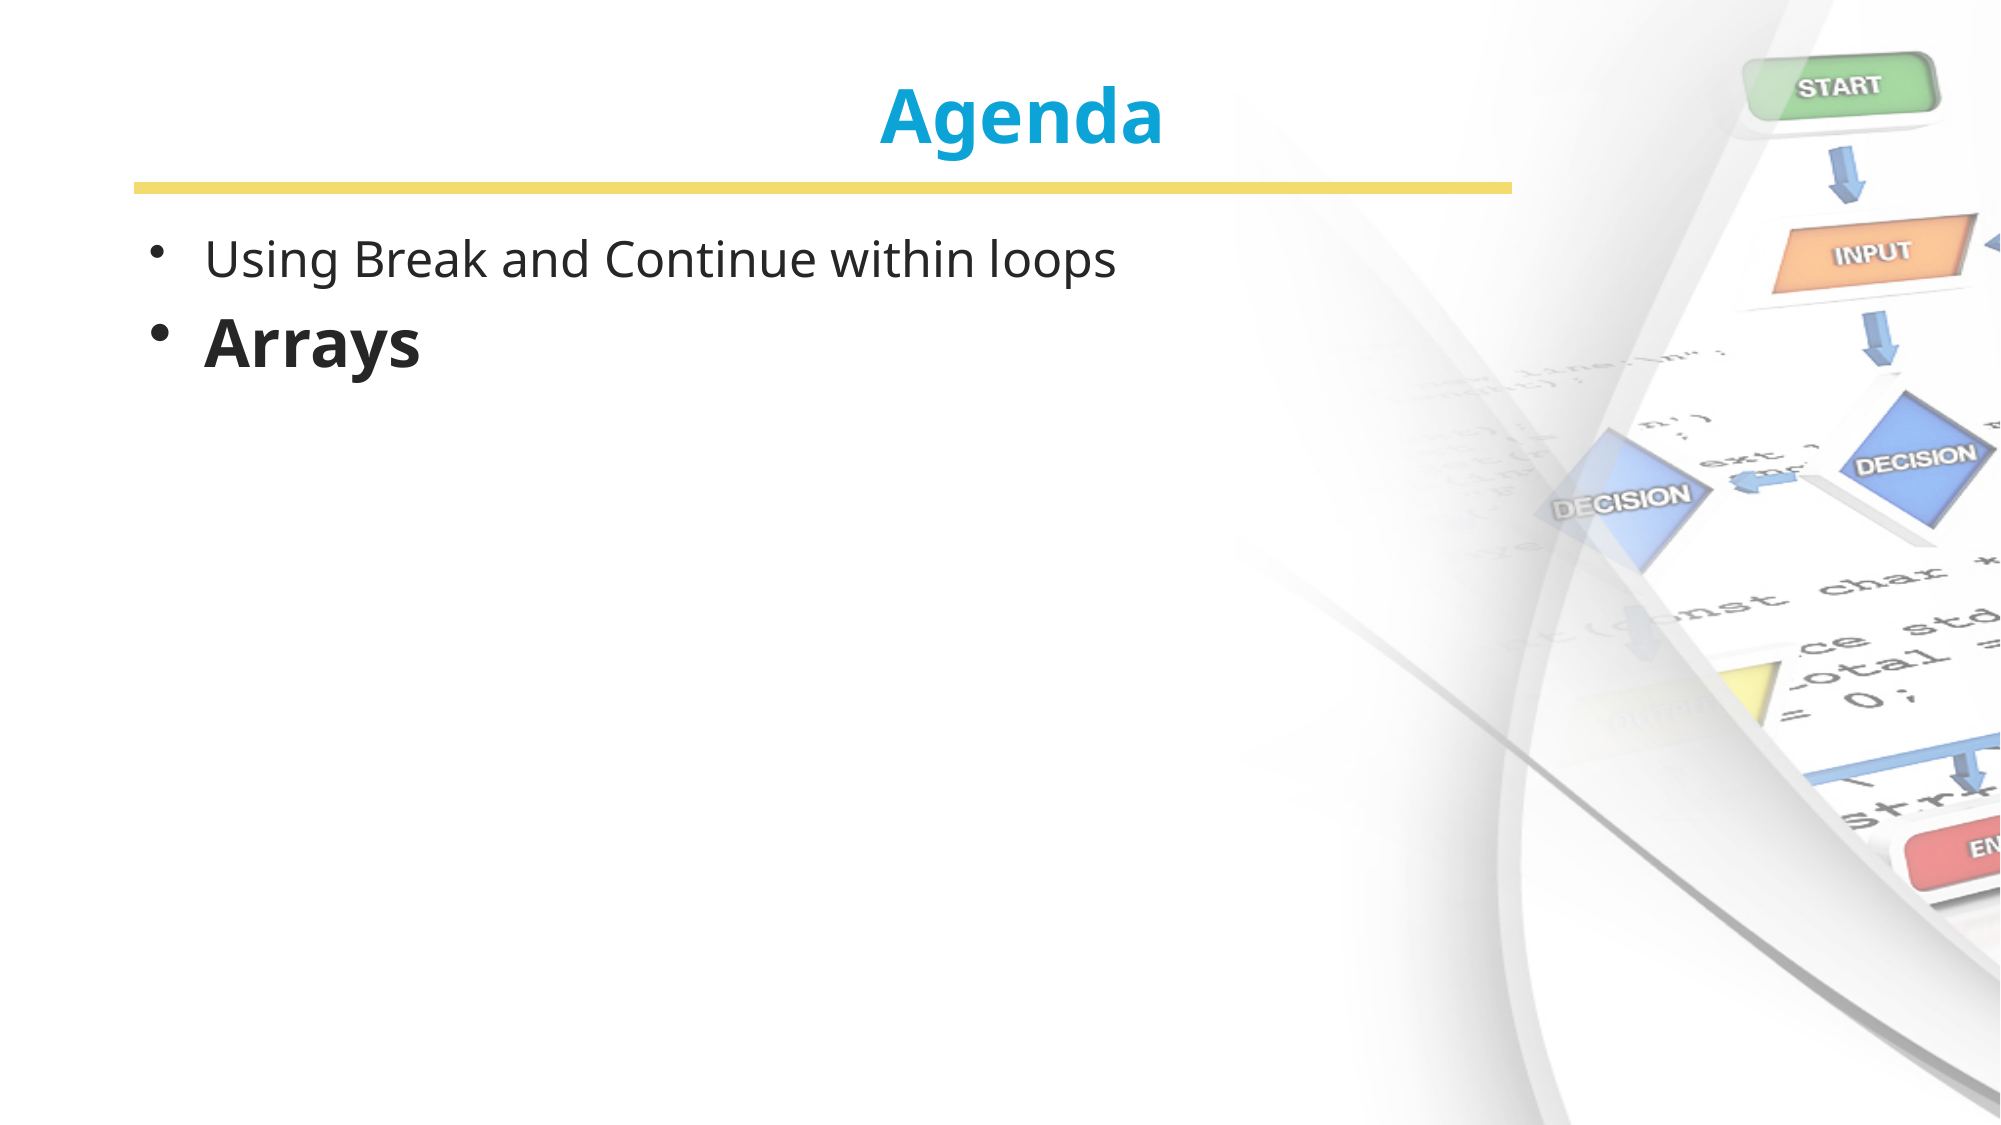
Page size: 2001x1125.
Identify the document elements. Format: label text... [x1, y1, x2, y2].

title Agenda [133, 42, 1914, 186]
list Using Break and Continue within loops Arrays [133, 219, 1500, 1071]
picture [0, 0, 2001, 1125]
